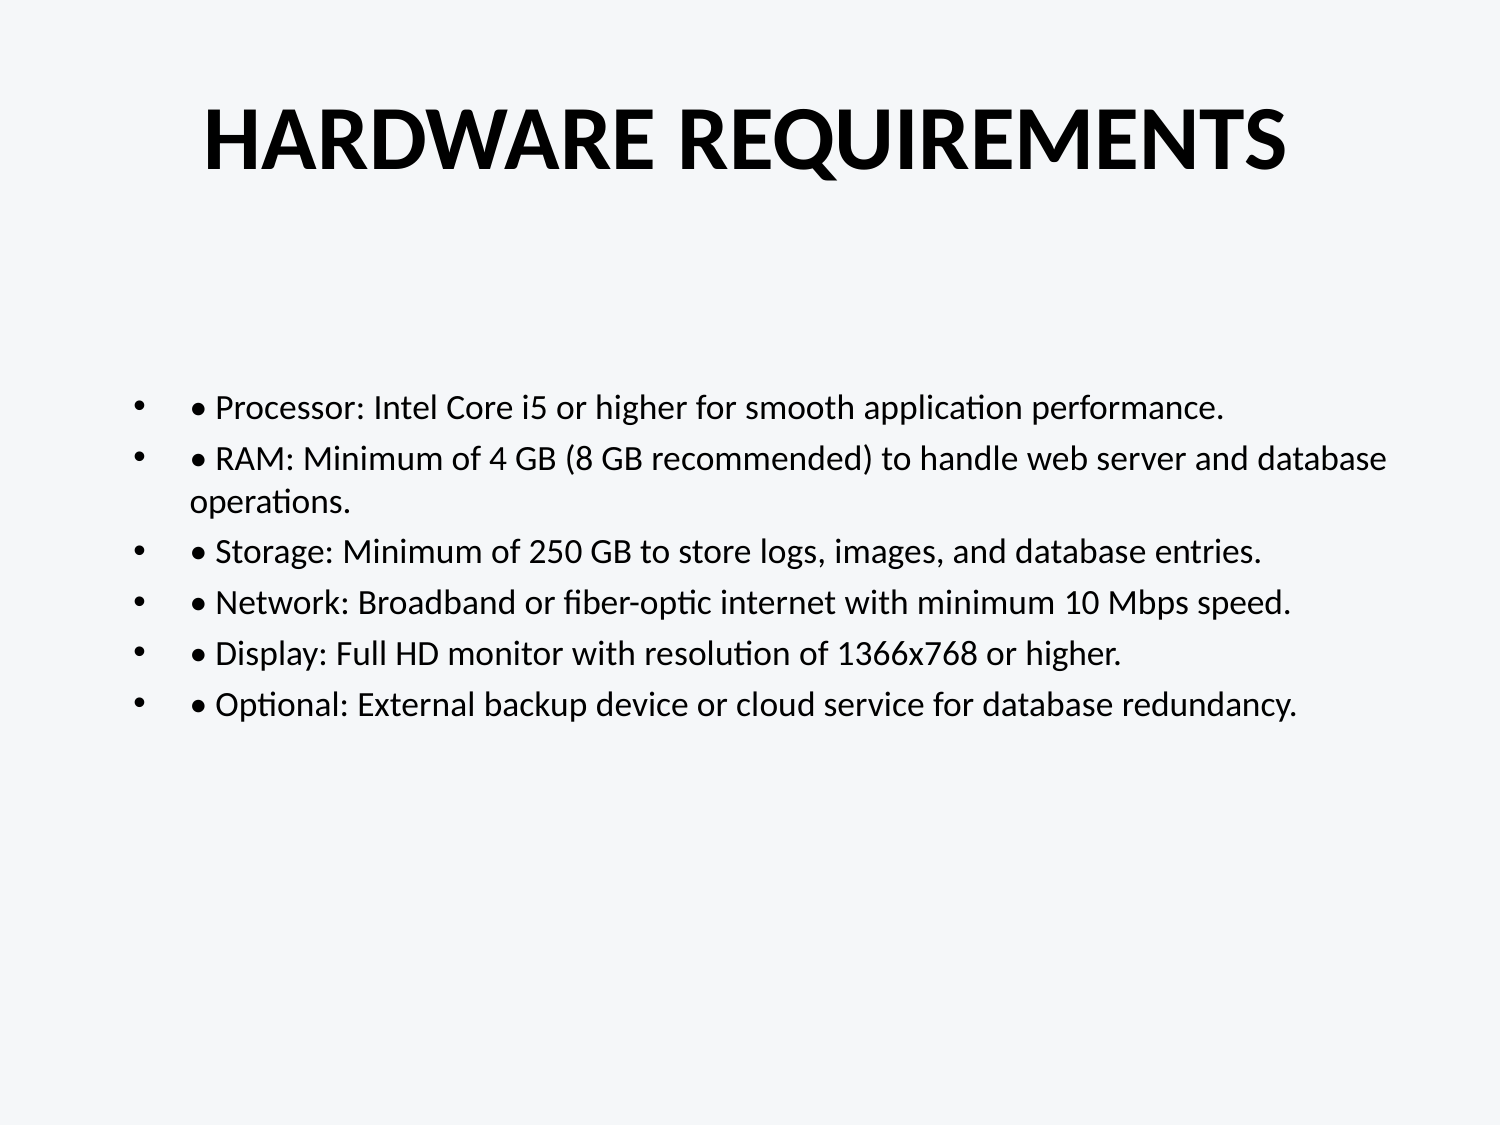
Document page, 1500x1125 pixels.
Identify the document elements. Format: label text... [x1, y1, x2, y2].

text_box • Processor: Intel Core i5 or higher for smooth application performance. • RAM: Minimum of 4 GB (8 GB recommended) to handle web server and database operations. • Storage: Minimum of 250 GB to store logs, images, and database entries. • Network: Broadband or fiber-optic internet with minimum 10 Mbps speed. • Display: Full HD monitor with resolution of 1366x768 or higher. • Optional: External backup device or cloud service for database redundancy. [131, 373, 1389, 724]
title HARDWARE REQUIREMENTS [191, 75, 1309, 266]
